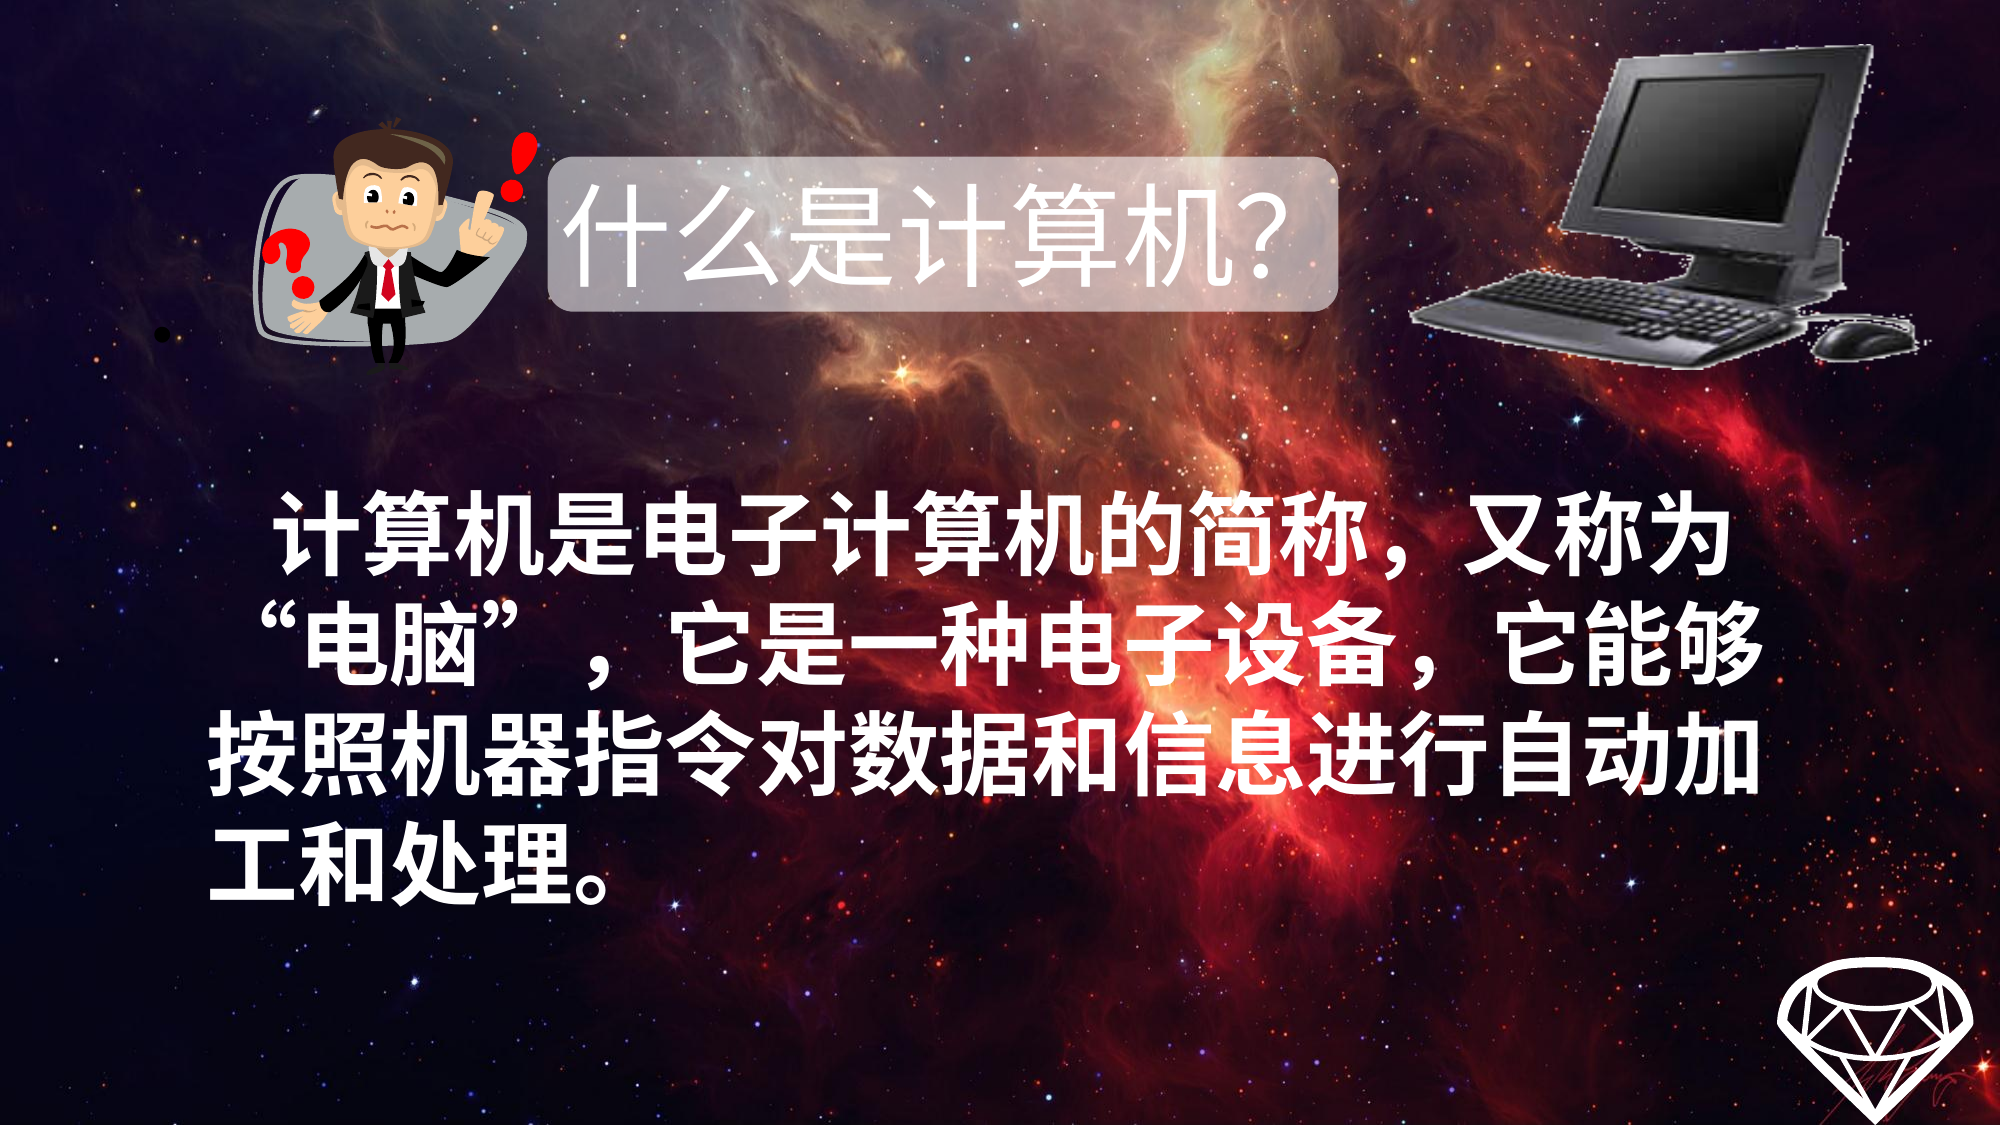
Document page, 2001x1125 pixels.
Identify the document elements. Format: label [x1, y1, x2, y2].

picture [0, 0, 2000, 1125]
text_box [250, 115, 545, 376]
